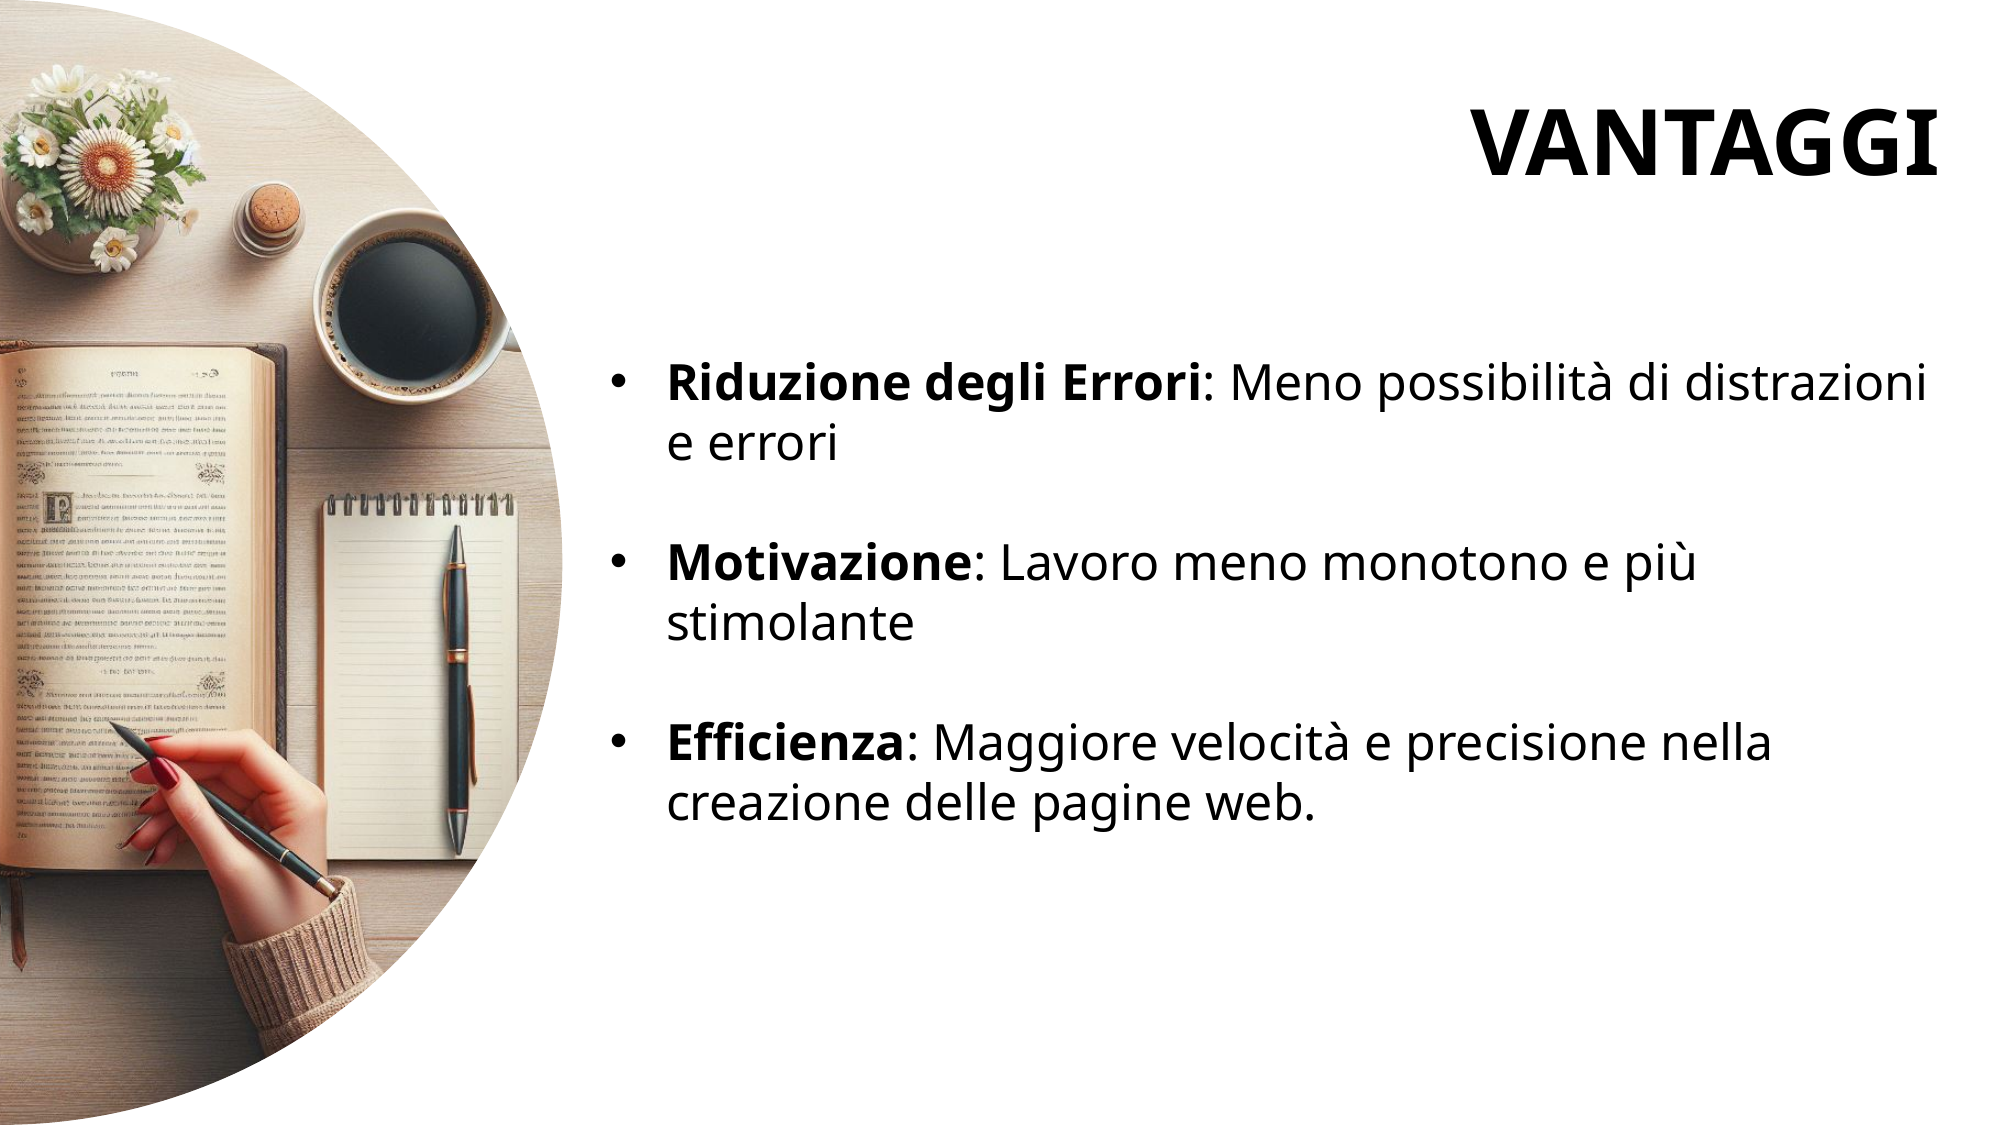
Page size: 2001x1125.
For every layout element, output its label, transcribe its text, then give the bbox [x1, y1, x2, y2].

text_box Riduzione degli Errori: Meno possibilità di distrazioni e errori Motivazione: Lavoro meno monotono e più stimolante Efficienza: Maggiore velocità e precisione nella creazione delle pagine web. [594, 342, 1956, 838]
text_box VANTAGGI [594, 76, 1956, 202]
text_box [0, 0, 564, 1125]
